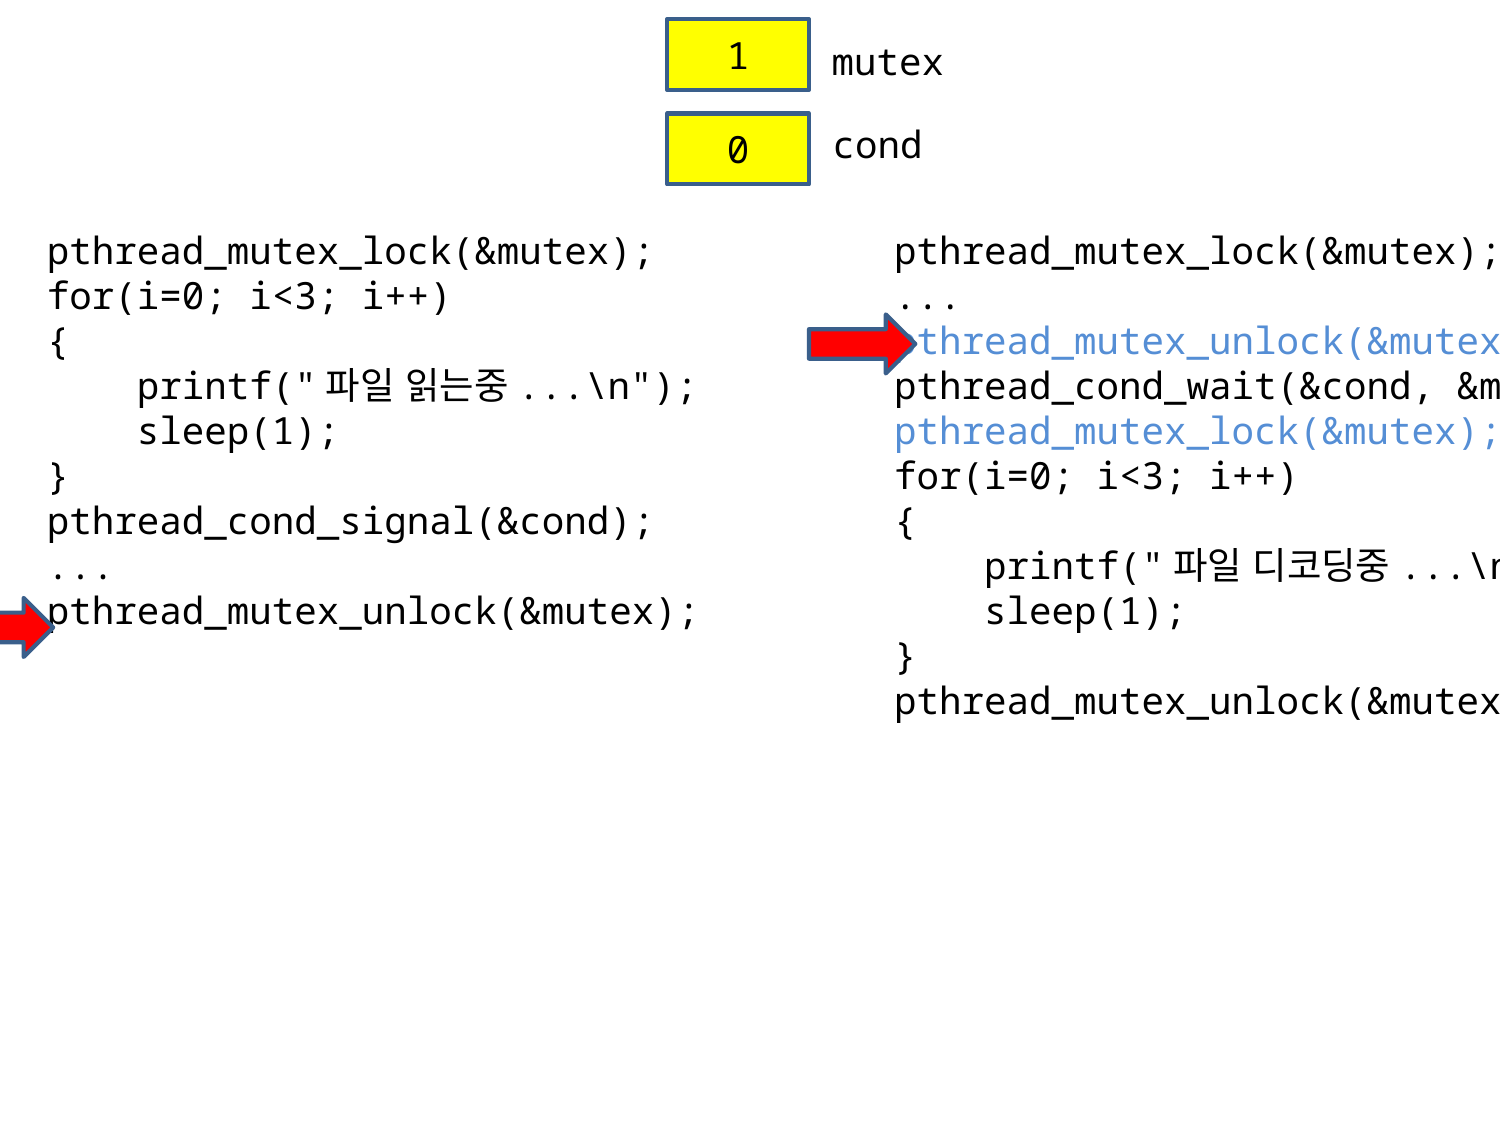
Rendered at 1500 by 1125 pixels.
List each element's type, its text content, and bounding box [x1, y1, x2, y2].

text_box pthread_mutex_lock(&mutex); for(i=0; i<3; i++) { printf("파일 읽는중...\n"); sleep(1); } pthread_cond_signal(&cond); ... pthread_mutex_unlock(&mutex); [0, 219, 715, 640]
text_box pthread_mutex_lock(&mutex); ... pthread_mutex_unlock(&mutex); pthread_cond_wait(&cond, &mutex); pthread_mutex_lock(&mutex); for(i=0; i<3; i++) { printf("파일 디코딩중...\n"); sleep(1); } pthread_mutex_unlock(&mutex); [789, 219, 1500, 730]
text_box cond [817, 113, 938, 174]
text_box [0, 595, 56, 659]
text_box 1 [665, 17, 811, 92]
text_box [806, 312, 918, 376]
text_box 0 [665, 111, 811, 186]
text_box mutex [816, 30, 959, 91]
